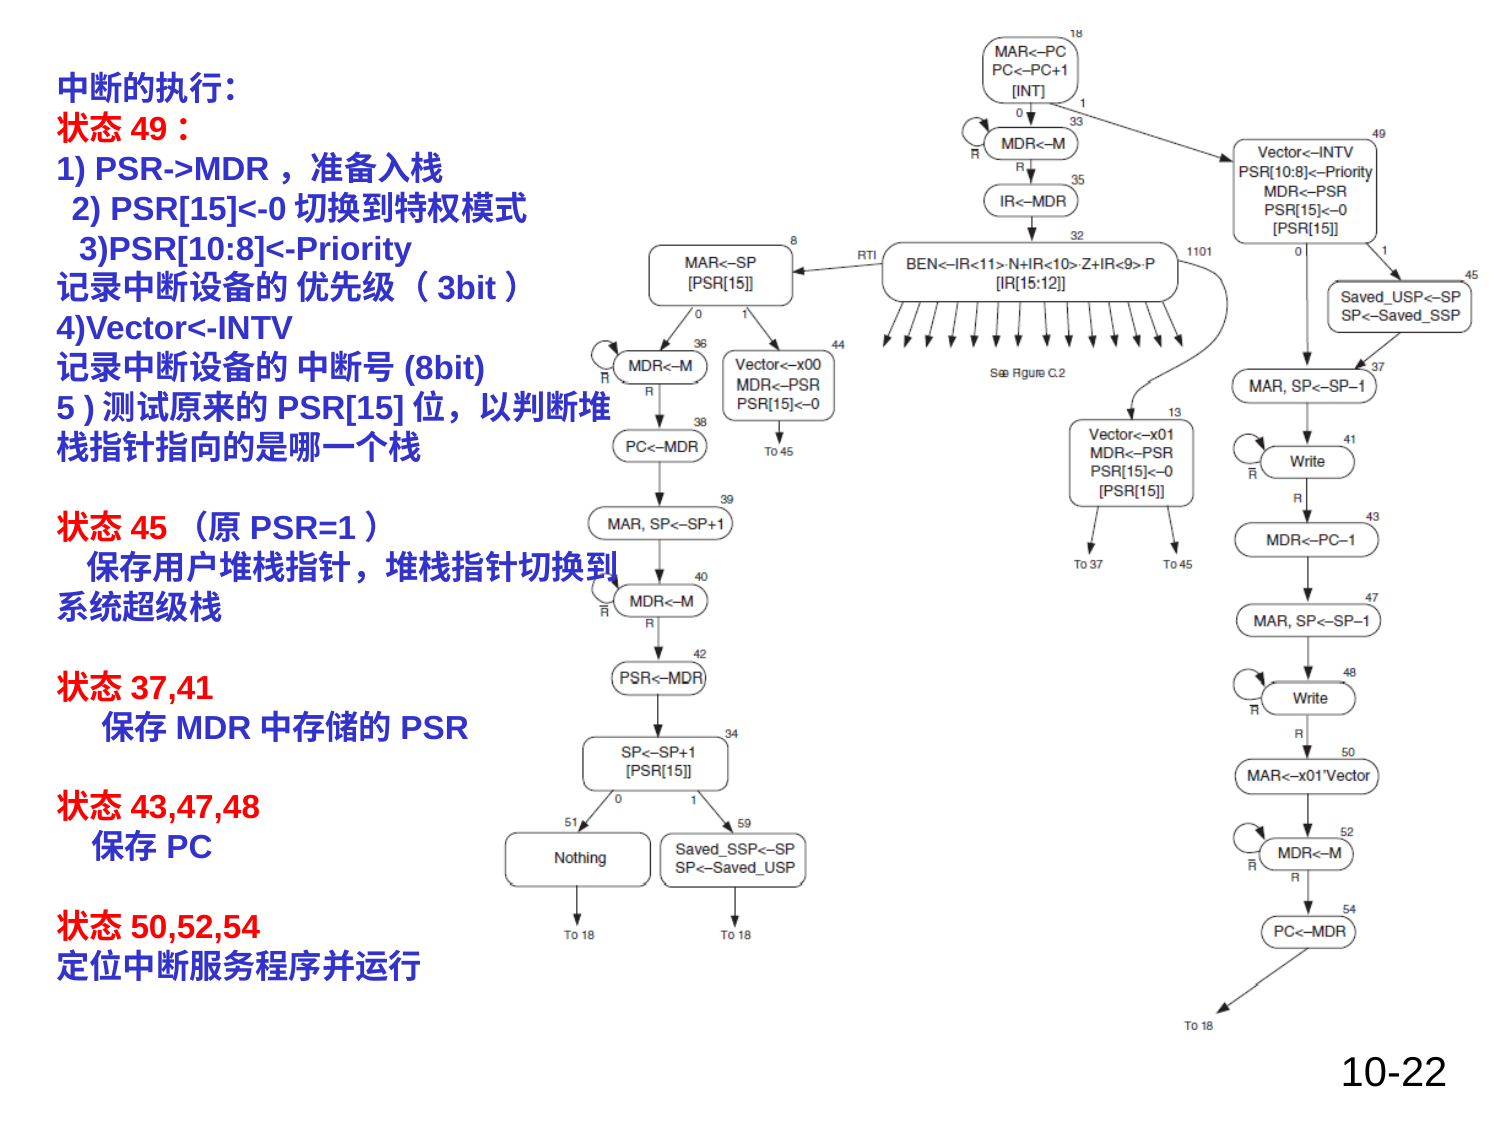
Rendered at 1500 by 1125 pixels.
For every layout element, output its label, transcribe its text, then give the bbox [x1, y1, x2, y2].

title 中断的执行： 状态49： 1) PSR->MDR，准备入栈 2) PSR[15]<-0切换到特权模式 3)PSR[10:8]<-Priority 记录中断设备的 优先级（3bit） 4)Vector<-INTV 记录中断设备的 中断号(8bit) 5 )测试原来的PSR[15]位，以判断堆栈指针指向的是哪一个栈 状态45（原PSR=1） 保存用户堆栈指针，堆栈指针切换到系统超级栈 状态37,41 保存MDR中存储的PSR 状态43,47,48 保存PC 状态50,52,54 定位中断服务程序并运行 [40, 113, 644, 1059]
slide_number 10- [1074, 1044, 1463, 1101]
picture [461, 30, 1500, 1036]
